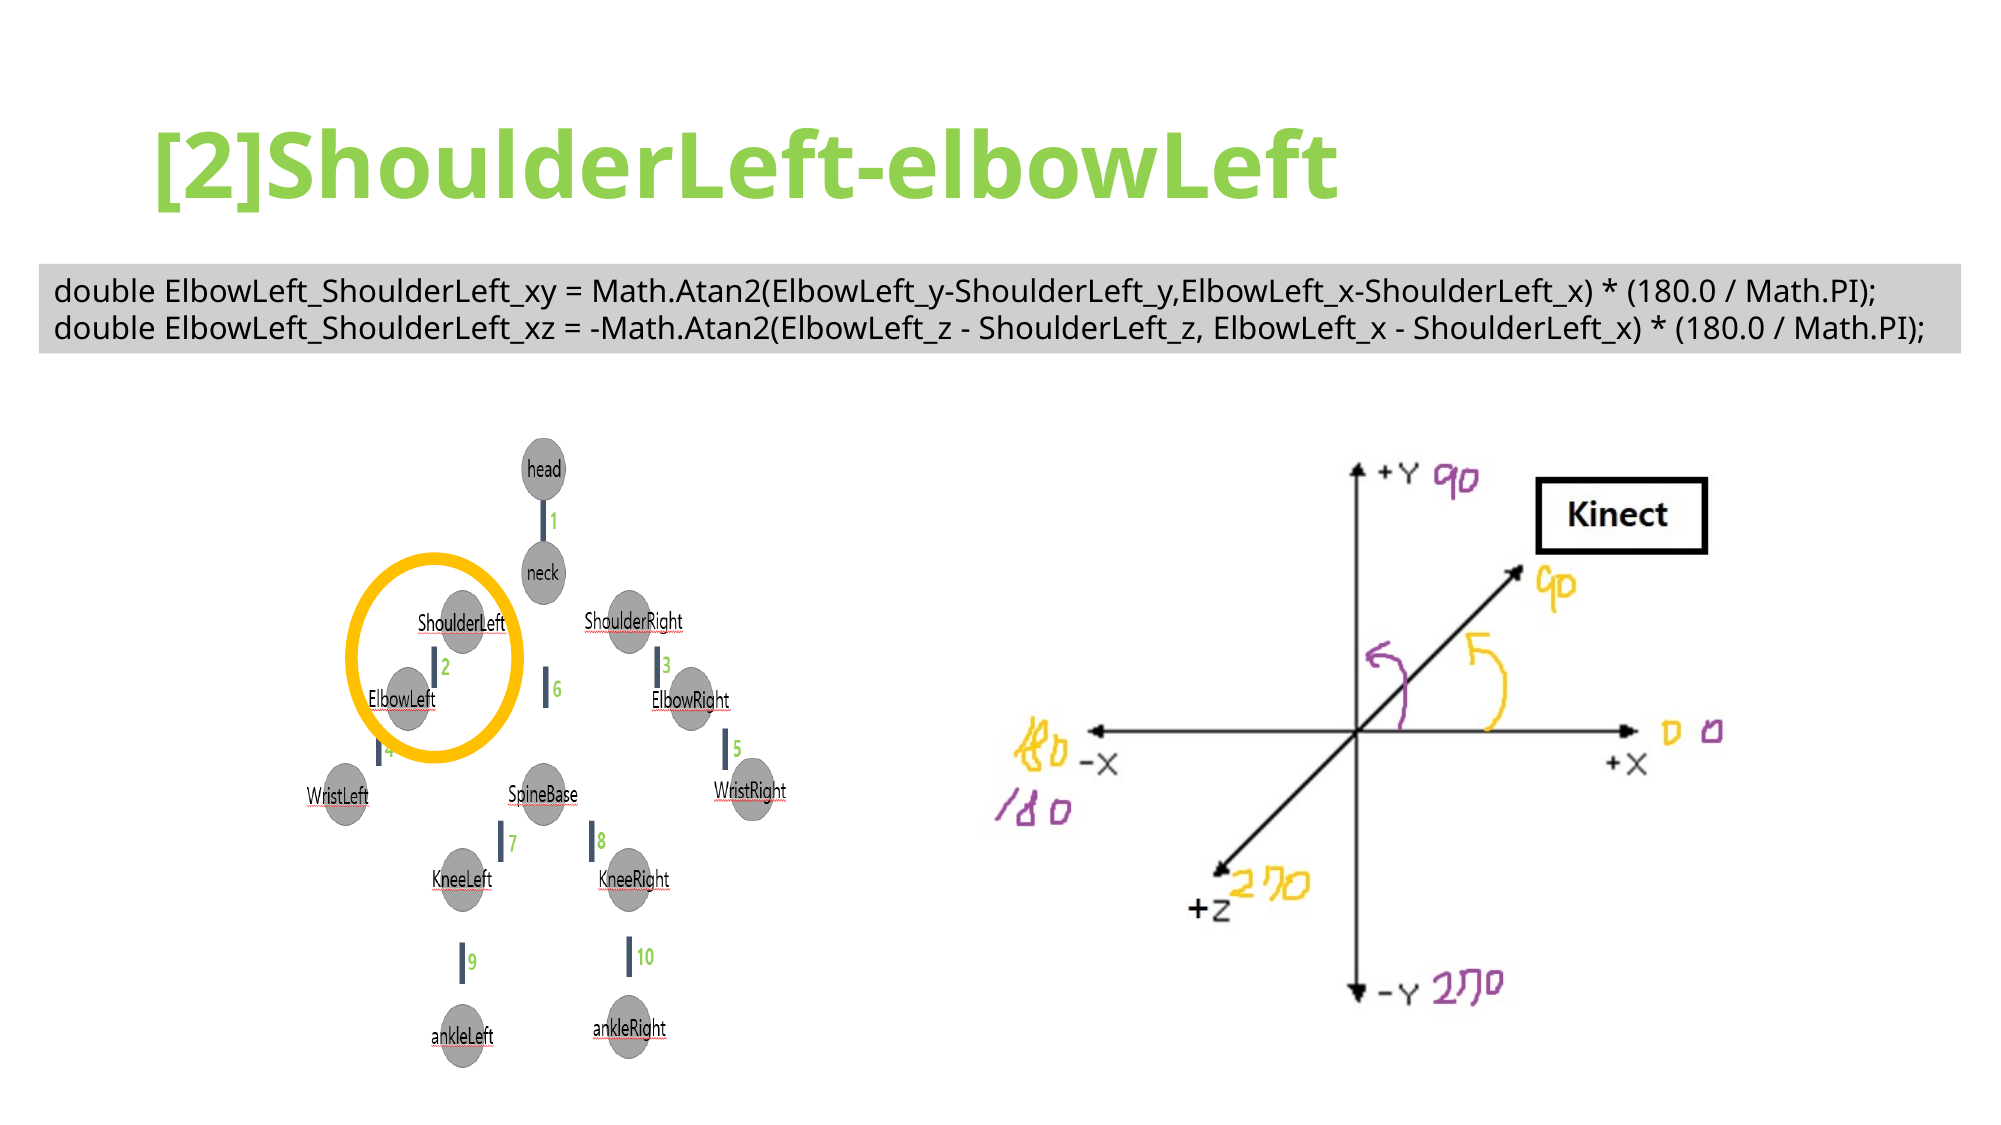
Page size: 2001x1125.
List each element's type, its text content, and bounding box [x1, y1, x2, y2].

text_box double ElbowLeft_ShoulderLeft_xy = Math.Atan2(ElbowLeft_y-ShoulderLeft_y,ElbowLeft_x-ShoulderLeft_x) * (180.0 / Math.PI); double ElbowLeft_ShoulderLeft_xz = -Math.Atan2(ElbowLeft_z - ShoulderLeft_z, ElbowLeft_x - ShoulderLeft_x) * (180.0 / Math.PI); [38, 263, 1962, 354]
picture [957, 442, 1790, 1065]
picture [288, 423, 796, 1078]
title [2]ShoulderLeft-elbowLeft [137, 59, 1863, 263]
